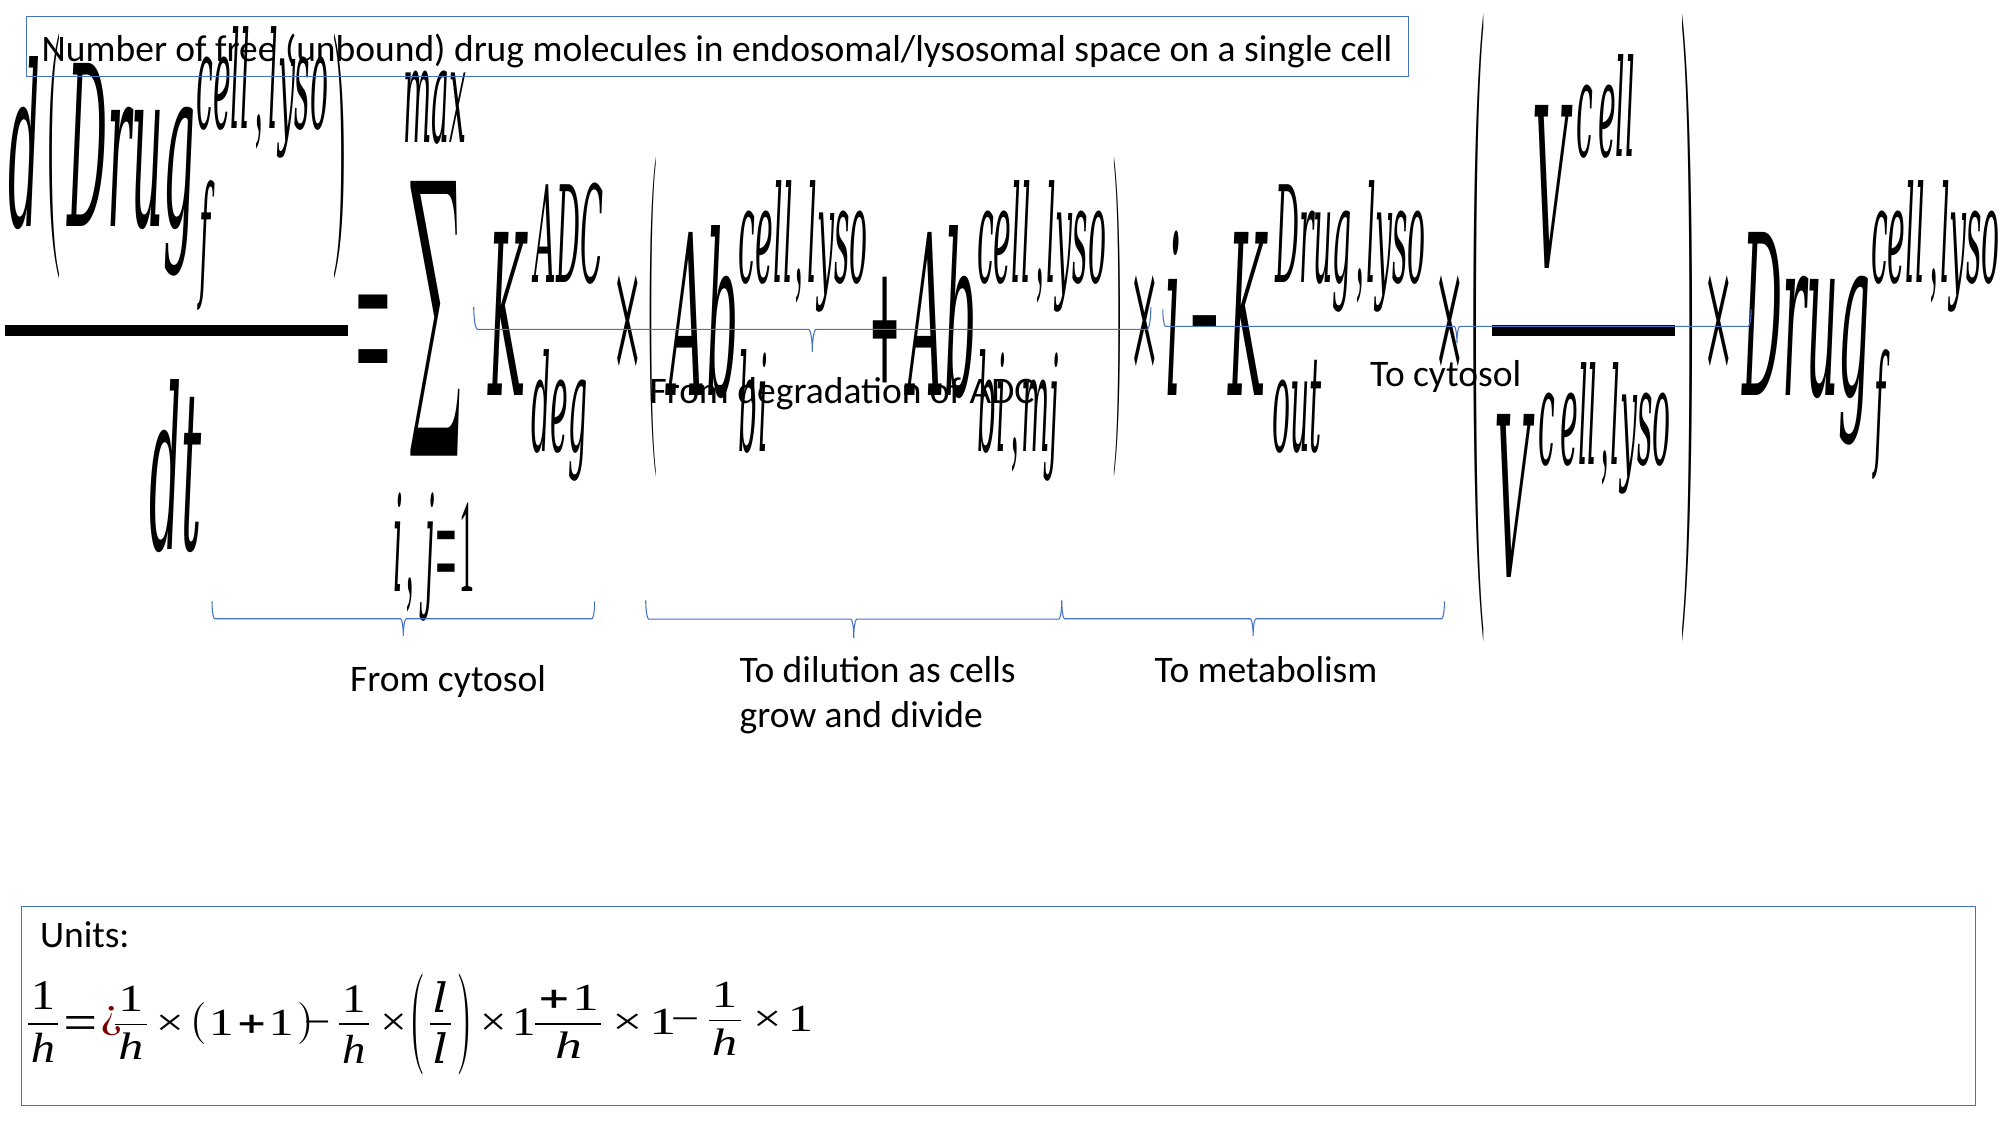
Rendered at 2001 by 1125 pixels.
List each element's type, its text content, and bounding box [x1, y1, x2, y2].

text_box [1162, 309, 1752, 341]
text_box To metabolism [1139, 637, 1425, 698]
text_box [1061, 601, 1446, 637]
text_box [211, 601, 596, 637]
text_box To cytosol [1355, 341, 1640, 402]
text_box Units: [25, 902, 145, 962]
text_box From degradation of ADC [634, 358, 1094, 419]
text_box To dilution as cells grow and divide [724, 637, 1041, 743]
text_box [473, 306, 1152, 352]
text_box Number of free (unbound) drug molecules in endosomal/lysosomal space on a single cell [26, 16, 1409, 77]
text_box From cytosol [335, 646, 620, 706]
text_box [645, 600, 1063, 637]
text_box [21, 906, 1976, 1106]
